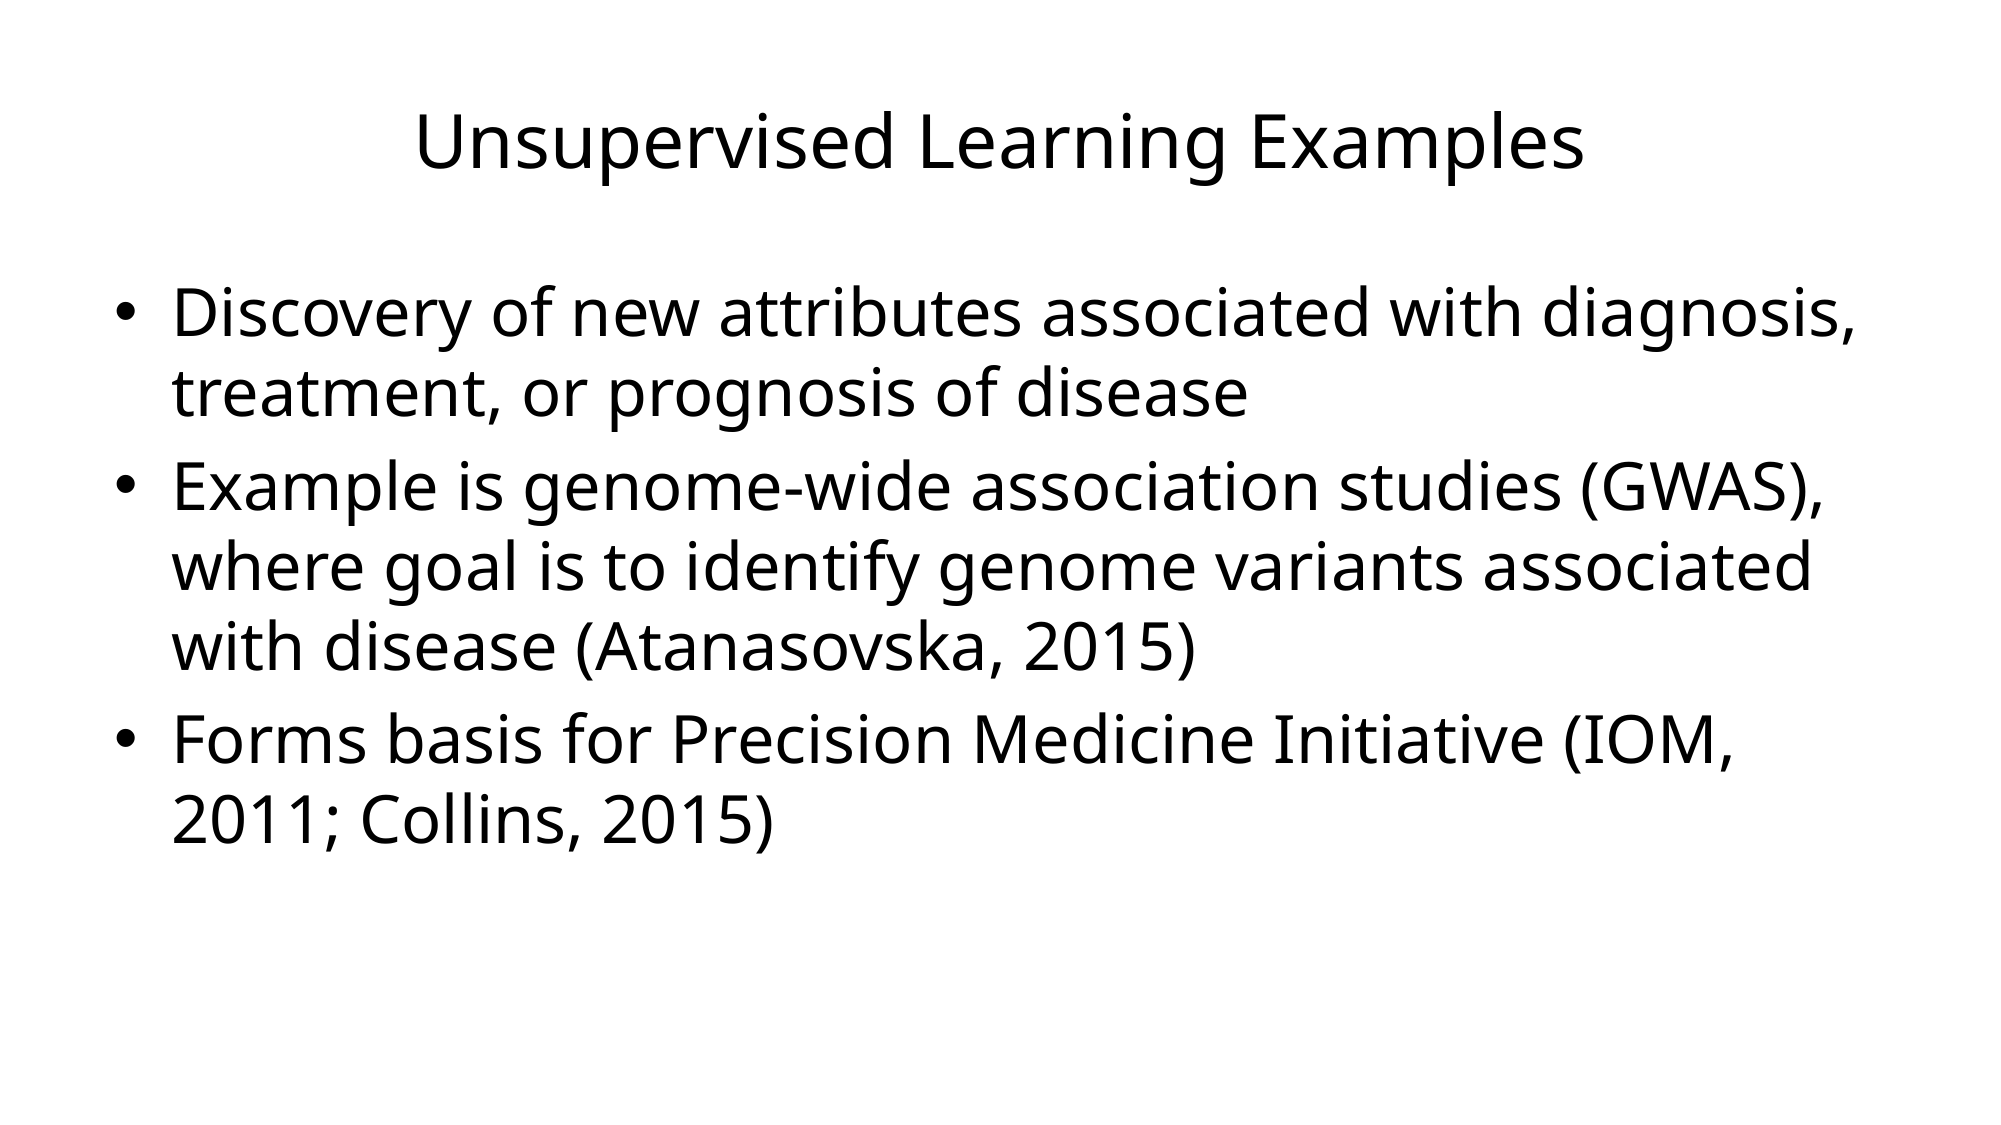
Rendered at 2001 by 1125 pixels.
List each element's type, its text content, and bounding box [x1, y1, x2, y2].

title Unsupervised Learning Examples [99, 45, 1900, 233]
list Discovery of new attributes associated with diagnosis, treatment, or prognosis of disease Example is genome-wide association studies (GWAS), where goal is to identify genome variants associated with disease (Atanasovska, 2015) Forms basis for Precision Medicine Initiative (IOM, 2011; Collins, 2015) [99, 262, 1900, 1013]
